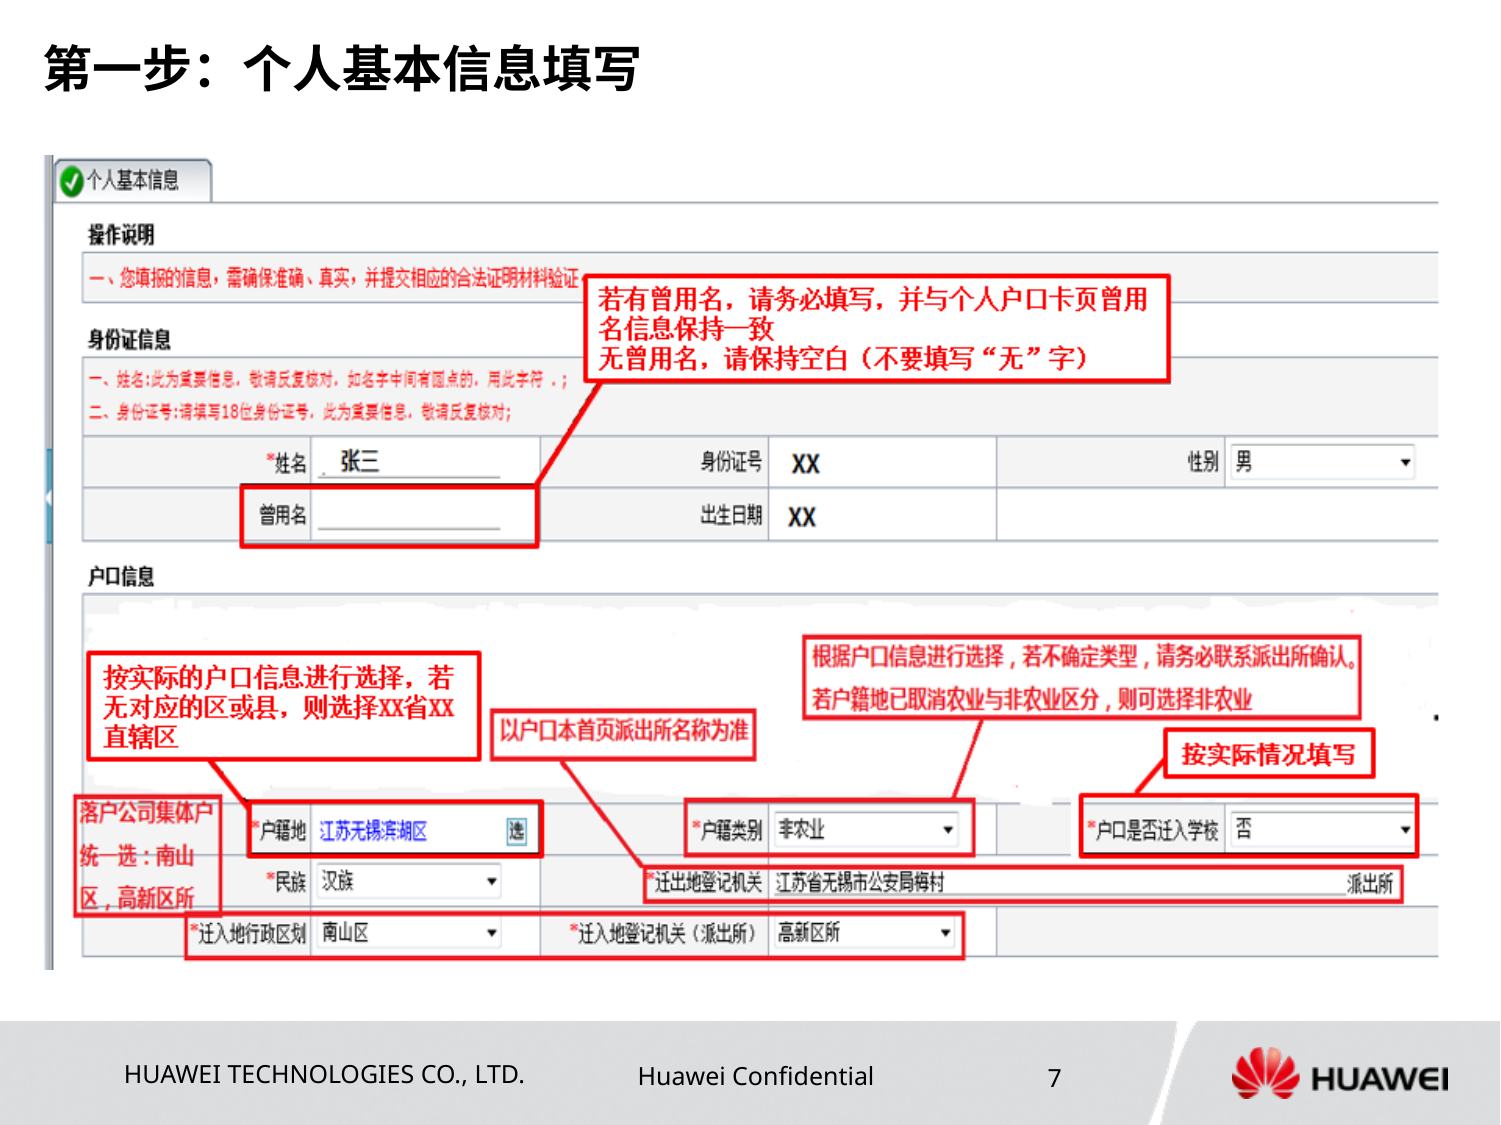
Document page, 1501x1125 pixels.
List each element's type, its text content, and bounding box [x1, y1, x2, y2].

picture [0, 1021, 1501, 1125]
picture [38, 155, 1462, 970]
list 第一步：个人基本信息填写 [29, 7, 1341, 161]
